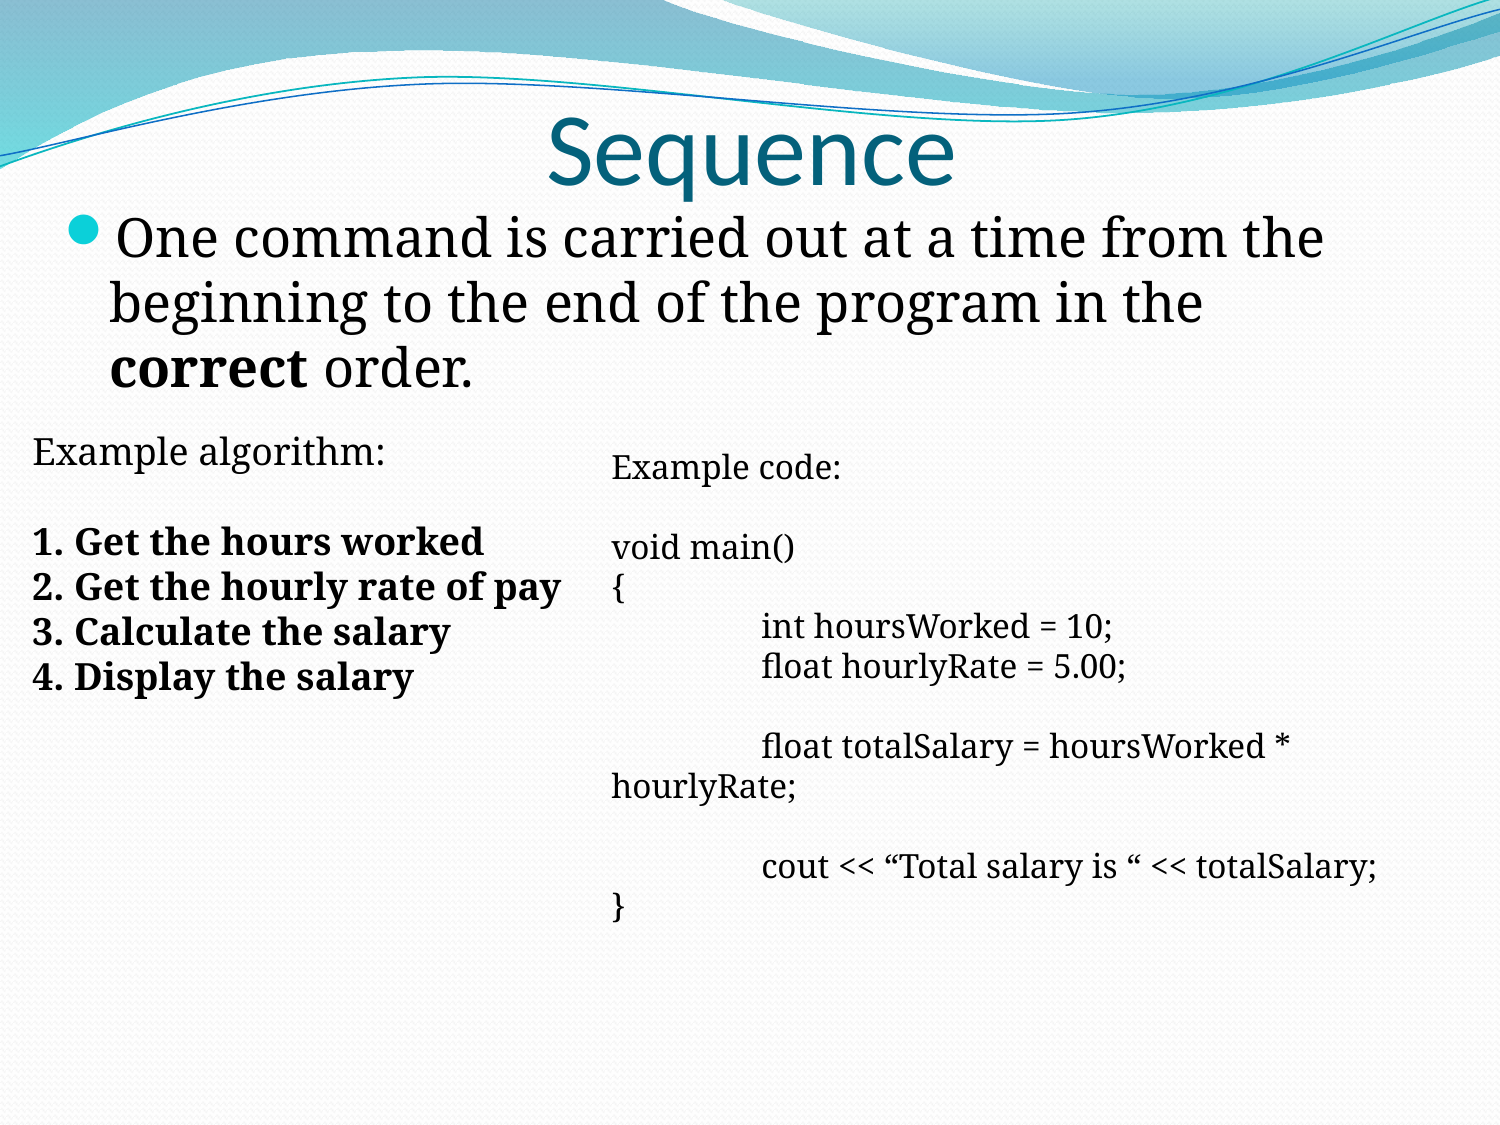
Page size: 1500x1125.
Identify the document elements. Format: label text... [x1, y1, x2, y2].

list One command is carried out at a time from the beginning to the end of the program in the correct order. [49, 706, 1400, 1094]
title Sequence [76, 66, 1427, 207]
list One command is carried out at a time from the beginning to the end of the program in the correct order. [49, 196, 1400, 438]
text_box Example code: void main() { int hoursWorked = 10; float hourlyRate = 5.00; float totalSalary = hoursWorked * hourlyRate; cout << “Total salary is “ << totalSalary; } [596, 438, 1471, 978]
text_box Example algorithm: 1. Get the hours worked 2. Get the hourly rate of pay 3. Calculate the salary 4. Display the salary [17, 420, 597, 706]
